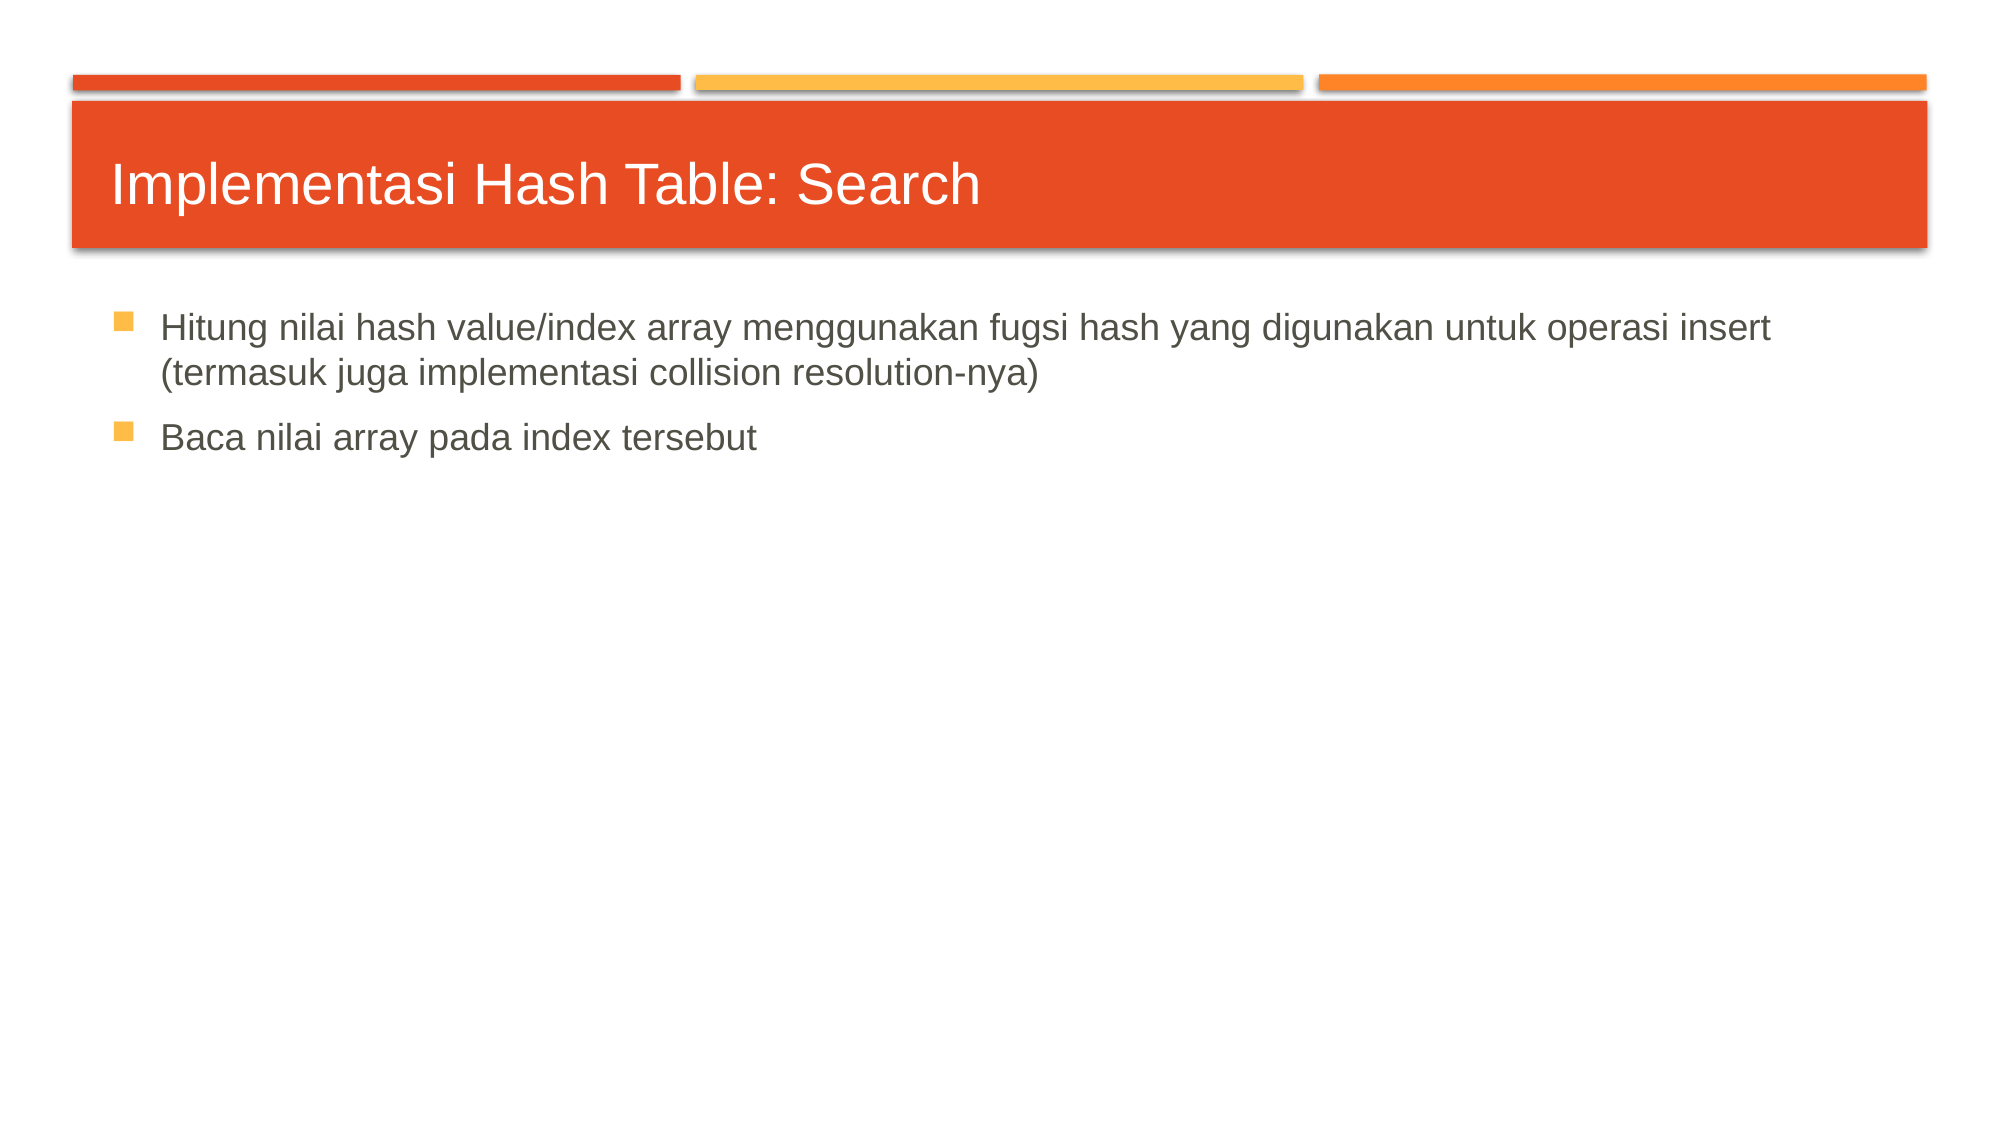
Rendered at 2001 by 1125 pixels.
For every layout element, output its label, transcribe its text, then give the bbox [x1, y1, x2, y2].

list Hitung nilai hash value/index array menggunakan fugsi hash yang digunakan untuk operasi insert (termasuk juga implementasi collision resolution-nya) Baca nilai array pada index tersebut [95, 295, 1905, 962]
title Implementasi Hash Table: Search [95, 115, 1905, 248]
